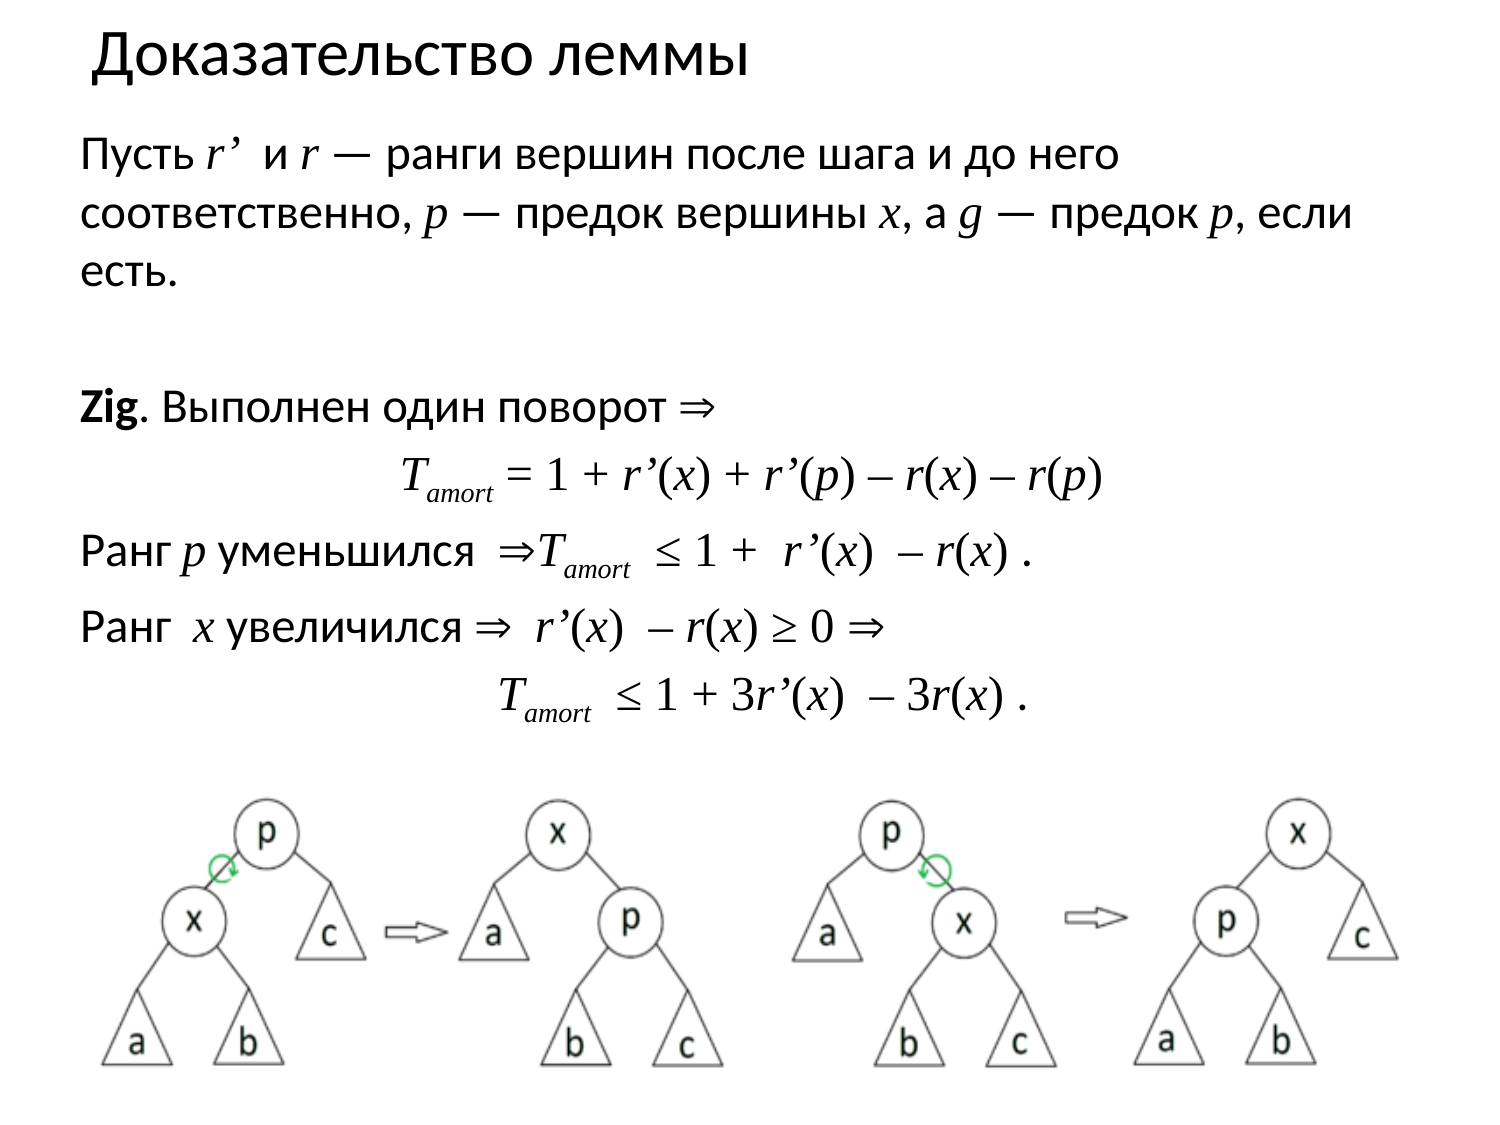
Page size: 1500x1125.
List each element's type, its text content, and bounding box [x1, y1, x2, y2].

list Пусть r’ и r — ранги вершин после шага и до него соответственно, p — предок вершины x, а g — предок p, если есть. Zig. Выполнен один поворот  Tamort = 1 + r’(x) + r’(p) – r(x) – r(p) Ранг p уменьшился Tamort ≤ 1 + r’(x) – r(x) . Ранг x увеличился  r’(x) – r(x) ≥ 0  Tamort ≤ 1 + 3r’(x) – 3r(x) . [64, 113, 1449, 740]
picture [64, 763, 1464, 1125]
title Доказательство леммы [76, 19, 1427, 79]
